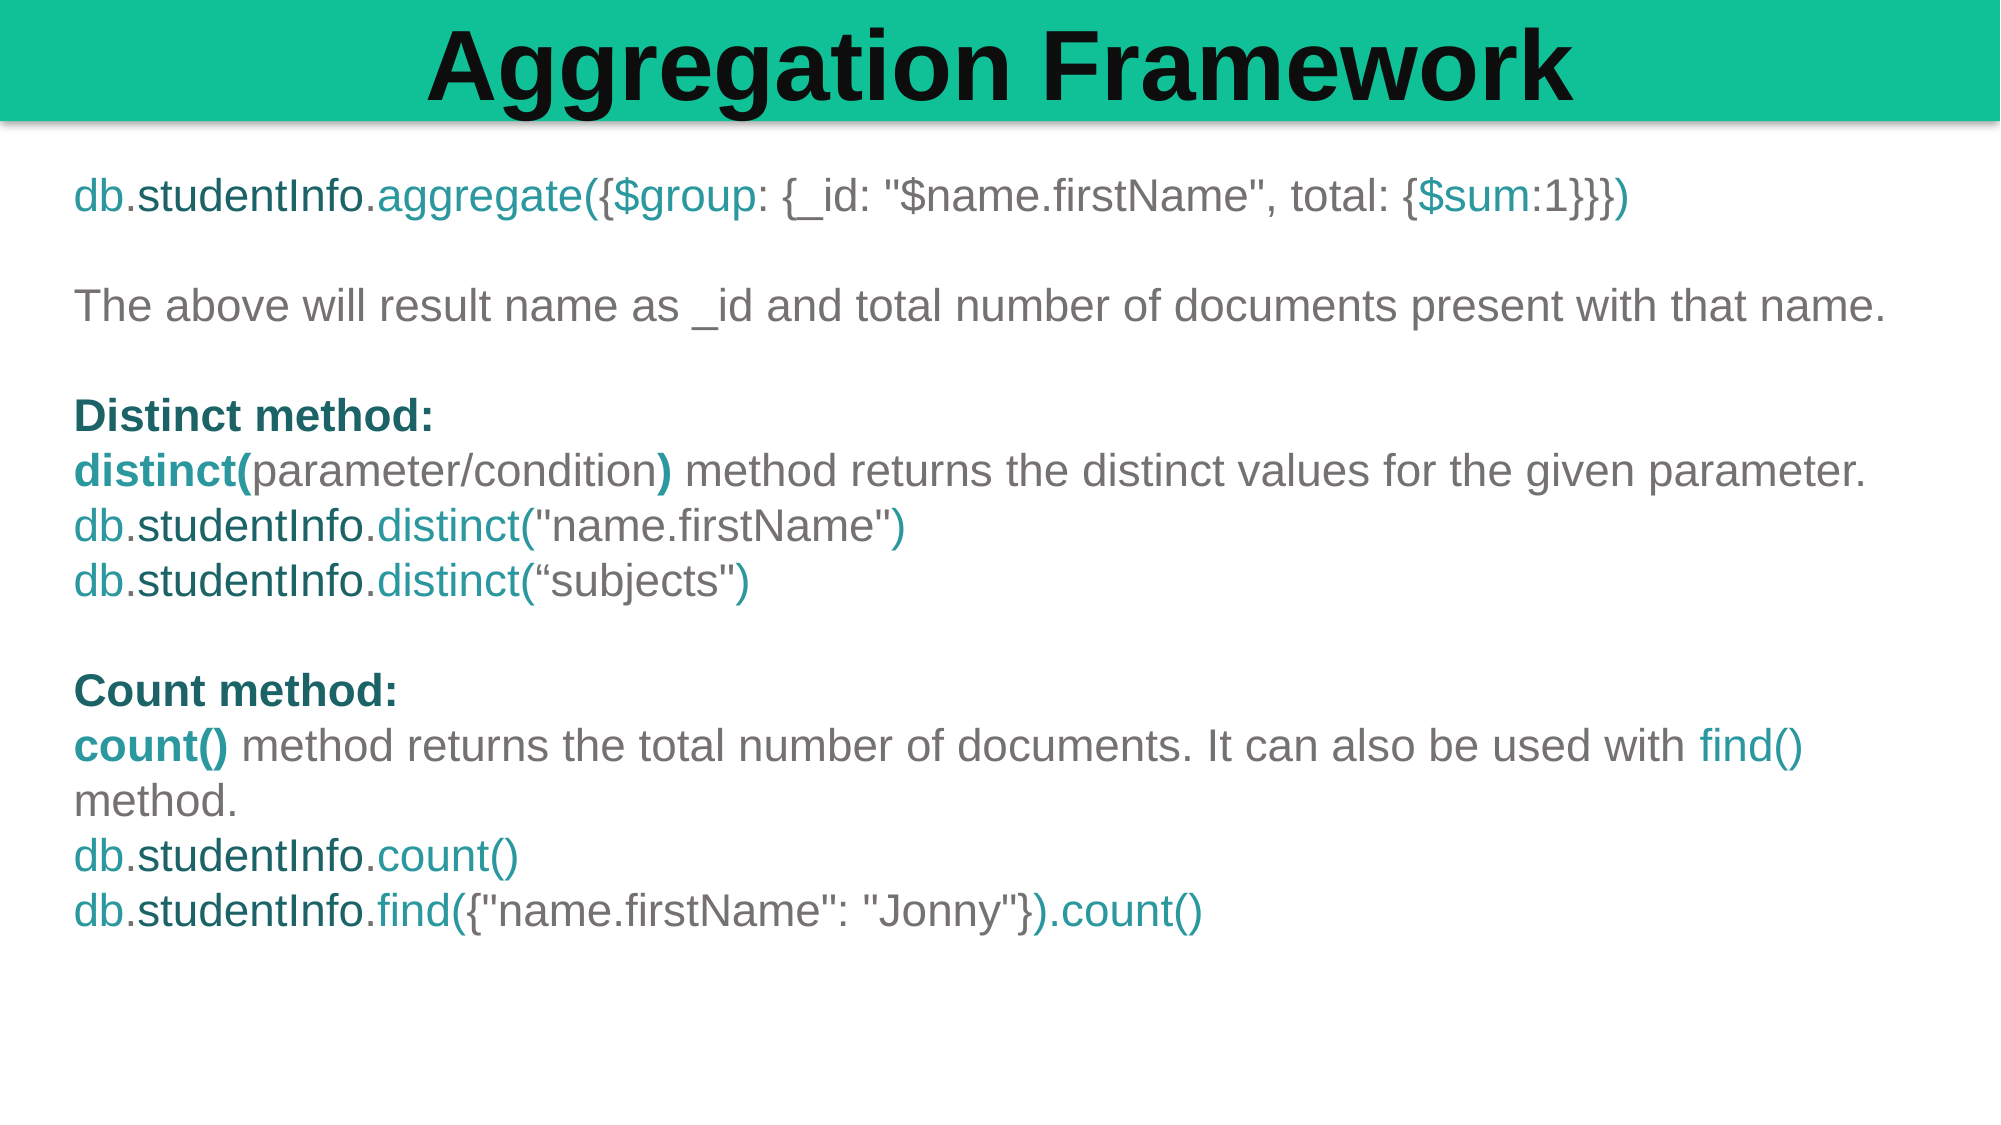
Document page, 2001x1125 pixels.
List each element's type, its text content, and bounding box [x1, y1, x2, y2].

text_box Aggregation Framework [0, 0, 2000, 122]
text_box db.studentInfo.aggregate({$group: {_id: "$name.firstName", total: {$sum:1}}}) The above will result name as _id and total number of documents present with that name. Distinct method: distinct(parameter/condition) method returns the distinct values for the given parameter. db.studentInfo.distinct("name.firstName") db.studentInfo.distinct(“subjects") Count method: count() method returns the total number of documents. It can also be used with find() method. db.studentInfo.count() db.studentInfo.find({"name.firstName": "Jonny"}).count() [58, 158, 1941, 943]
